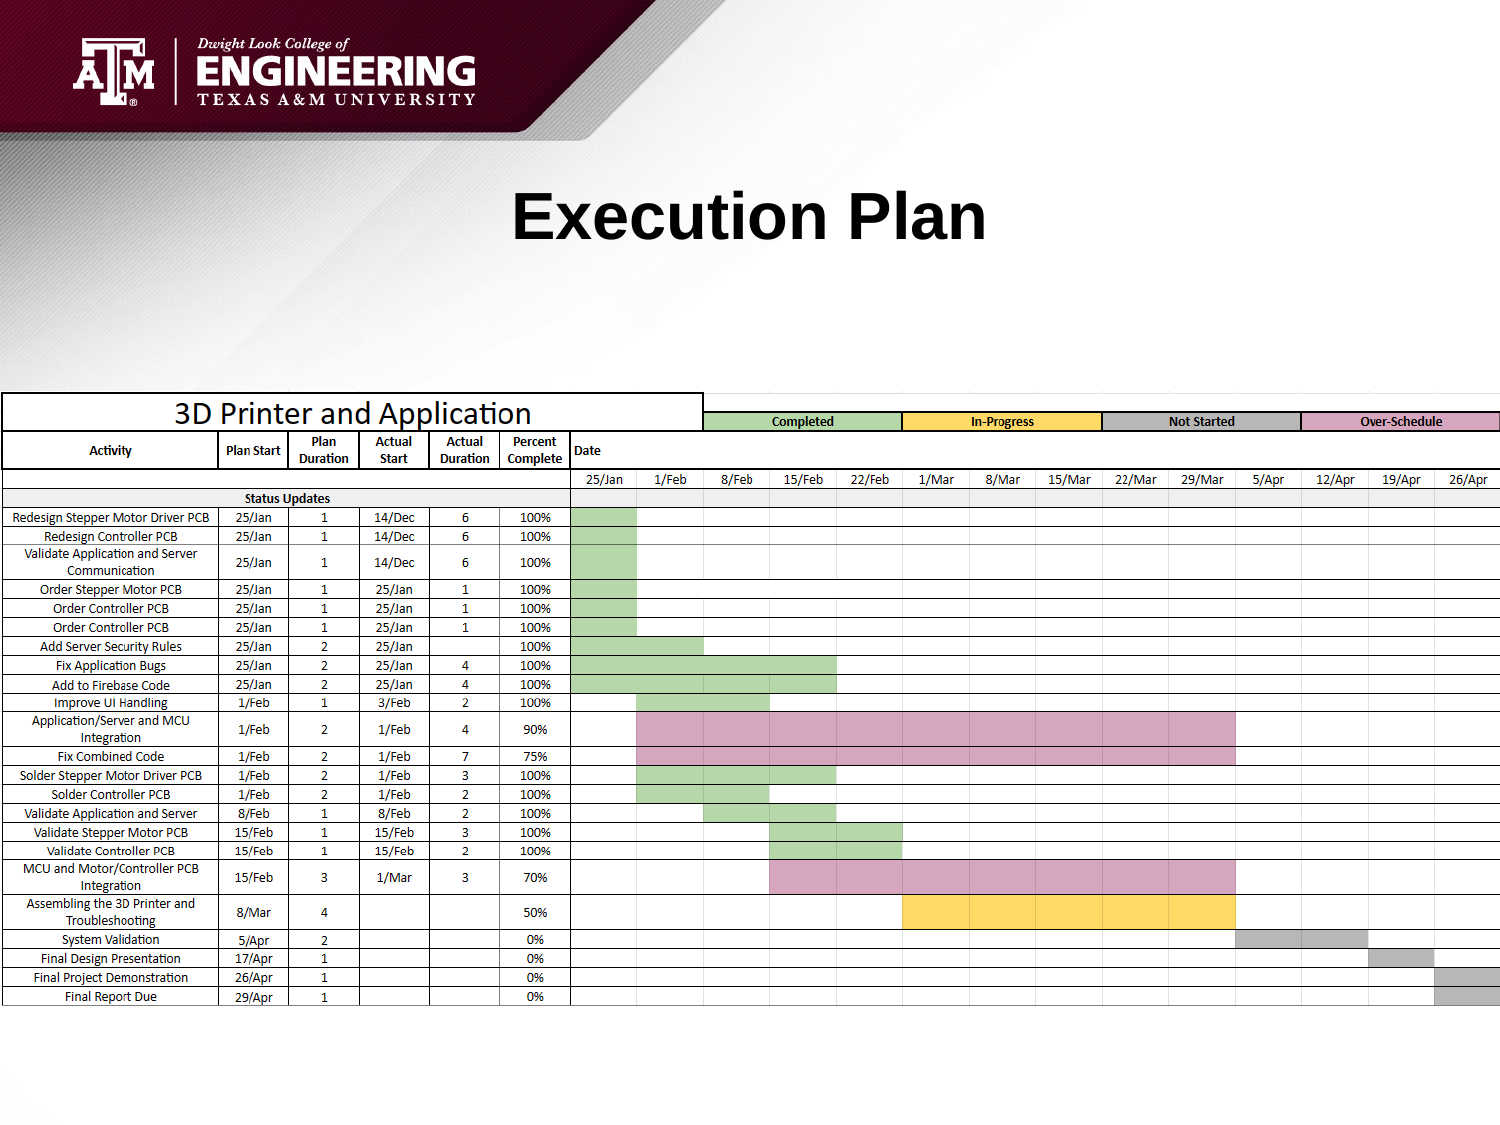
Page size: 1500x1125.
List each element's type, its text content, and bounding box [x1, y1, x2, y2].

title Execution Plan [75, 147, 1425, 279]
picture [0, 0, 1500, 1125]
